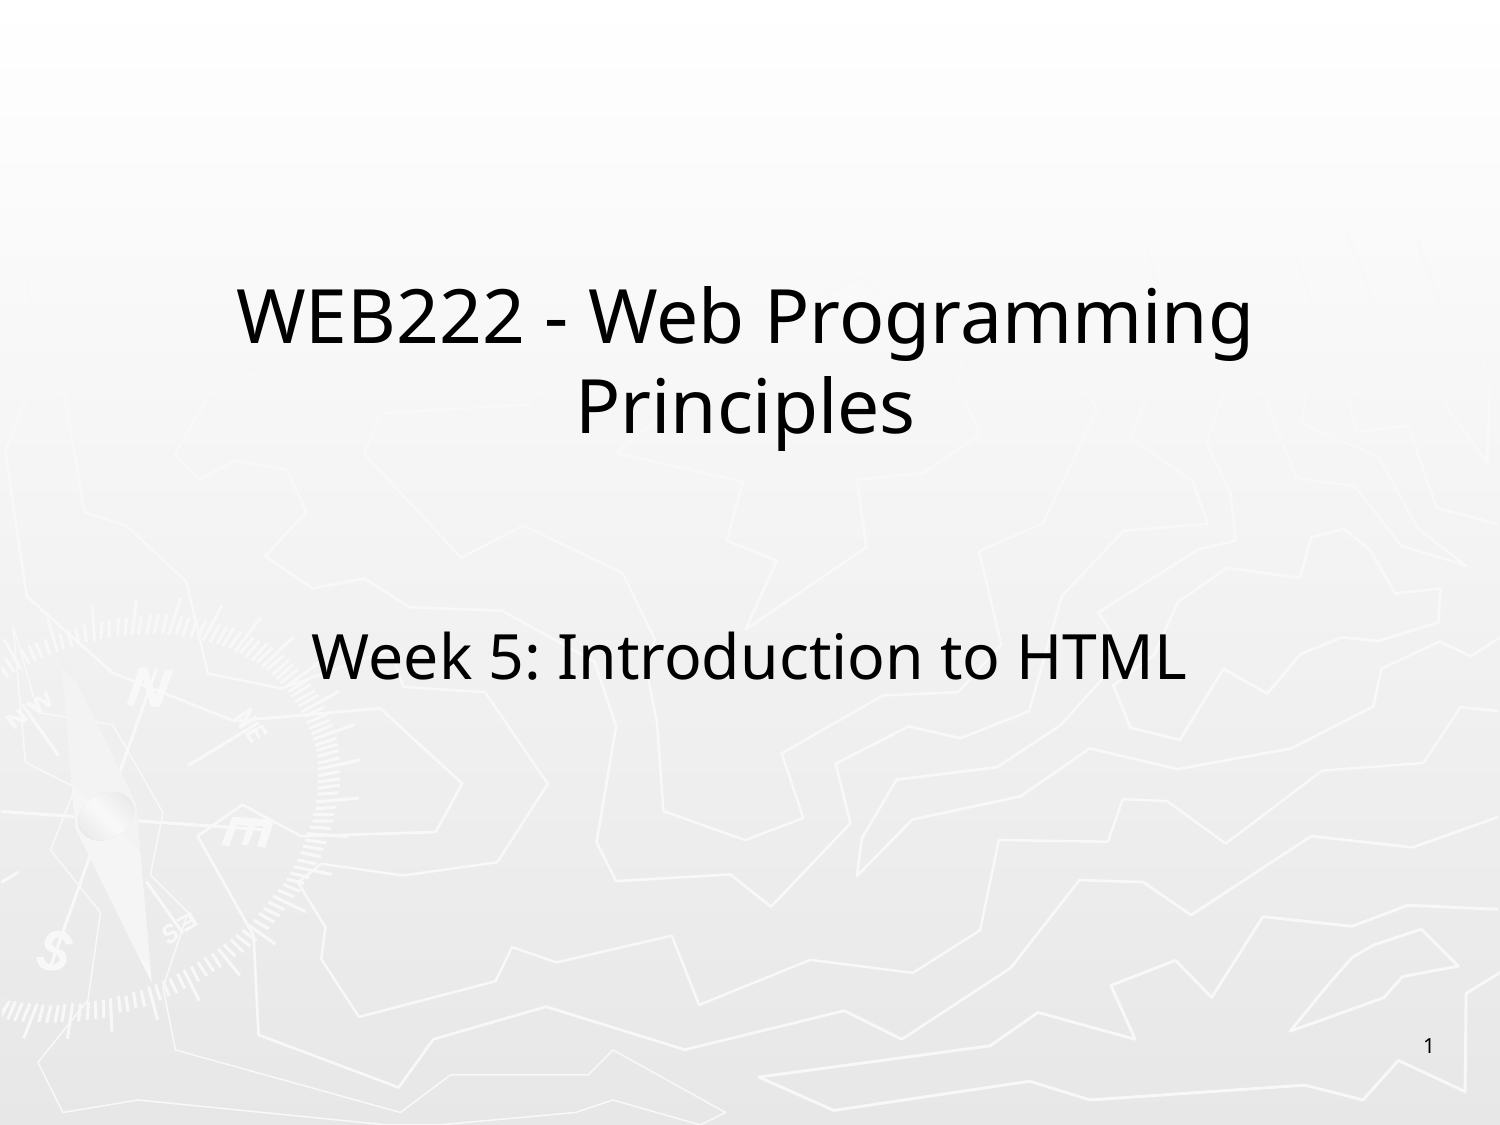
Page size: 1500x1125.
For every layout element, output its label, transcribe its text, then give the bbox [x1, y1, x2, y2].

subtitle Week 5: Introduction to HTML [225, 609, 1275, 894]
slide_number 1 [1074, 1025, 1450, 1100]
title WEB222 - Web Programming Principles [41, 290, 1450, 457]
